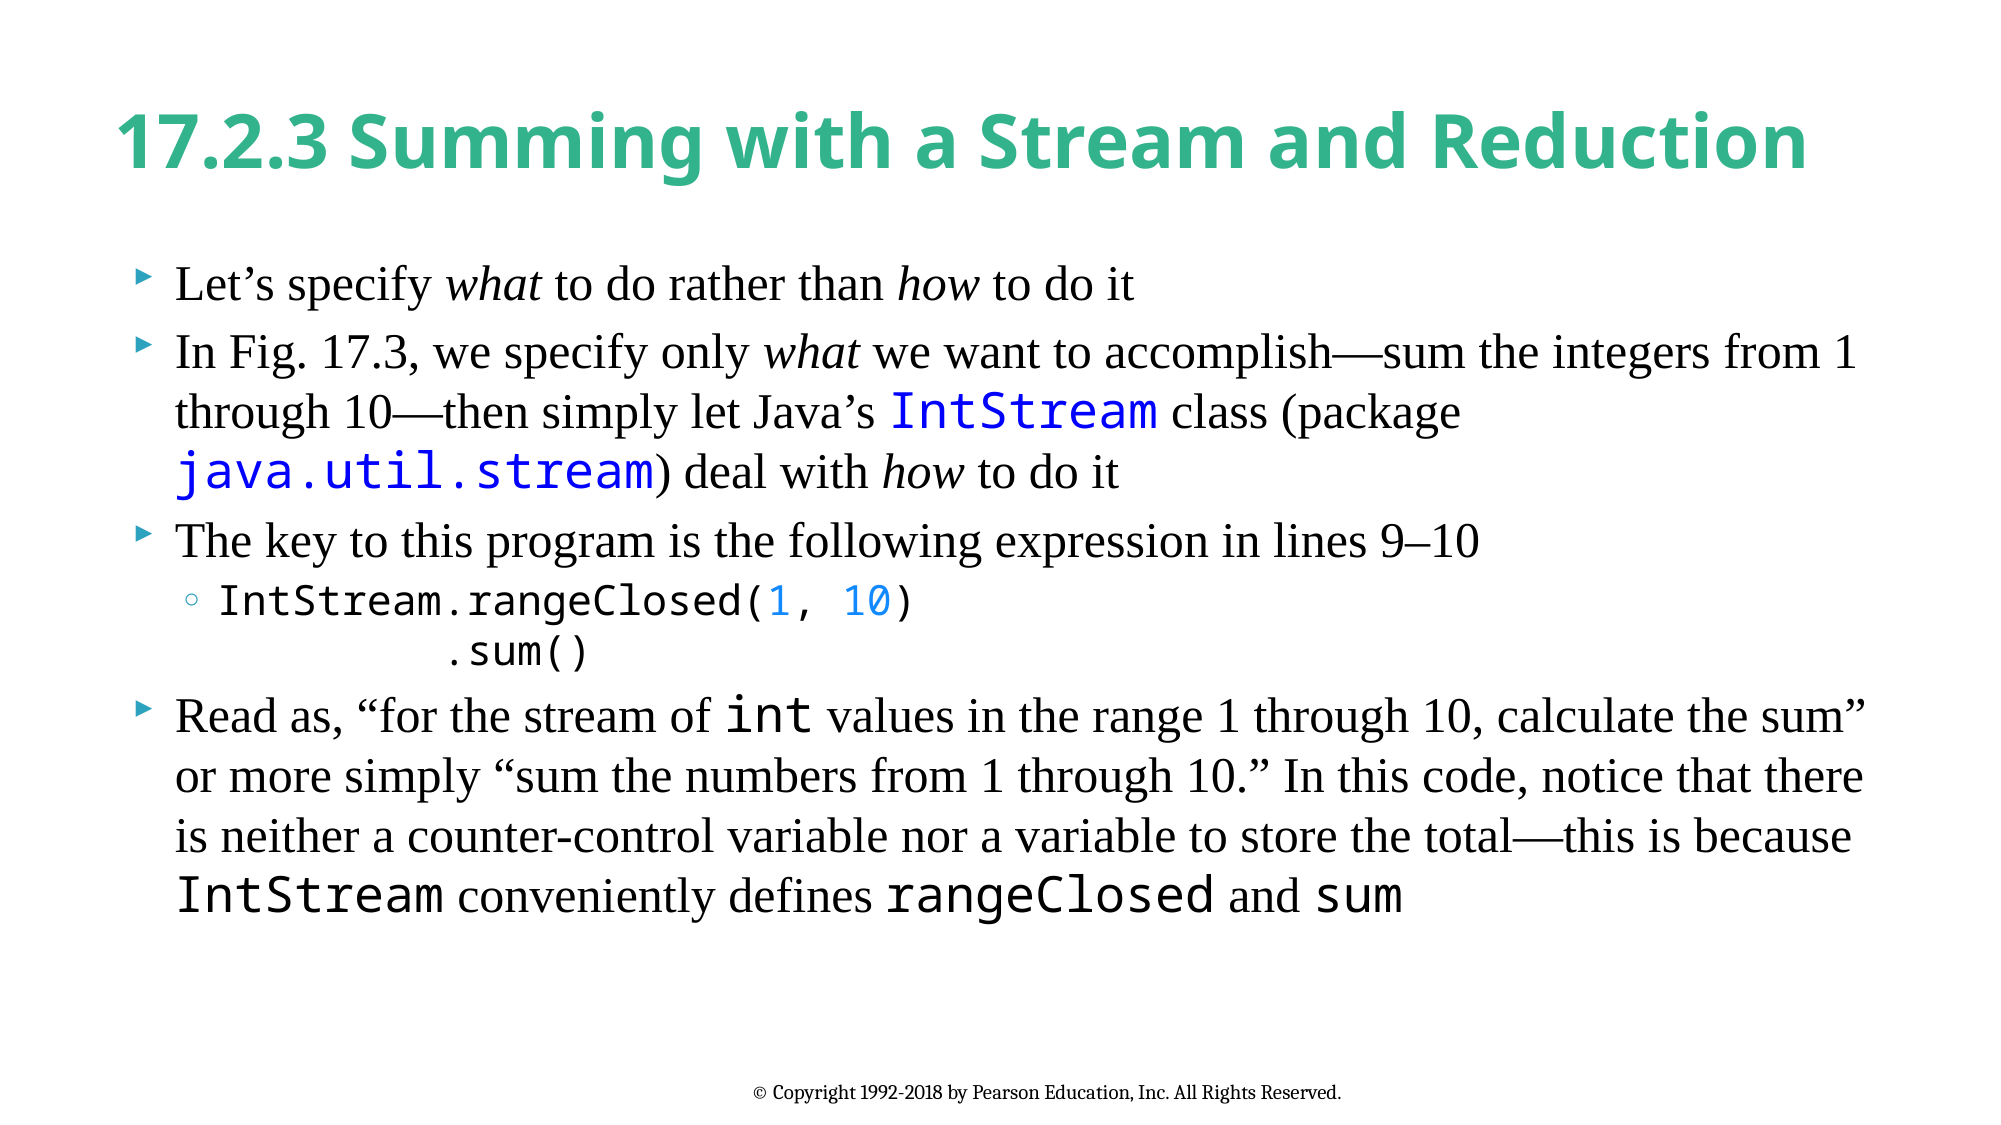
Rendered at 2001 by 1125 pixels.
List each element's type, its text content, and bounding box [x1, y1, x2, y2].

footer © Copyright 1992-2018 by Pearson Education, Inc. All Rights Reserved. [736, 1051, 1892, 1112]
title 17.2.3 Summing with a Stream and Reduction [99, 45, 1900, 233]
list Let’s specify what to do rather than how to do it In Fig. 17.3, we specify only what we want to accomplish—sum the integers from 1 through 10—then simply let Java’s IntStream class (package java.util.stream) deal with how to do it The key to this program is the following expression in lines 9–10 IntStream.rangeClosed(1, 10) .sum() Read as, “for the stream of int values in the range 1 through 10, calculate the sum” or more simply “sum the numbers from 1 through 10.” In this code, notice that there is neither a counter-control variable nor a variable to store the total—this is because IntStream conveniently defines rangeClosed and sum [99, 242, 1900, 986]
